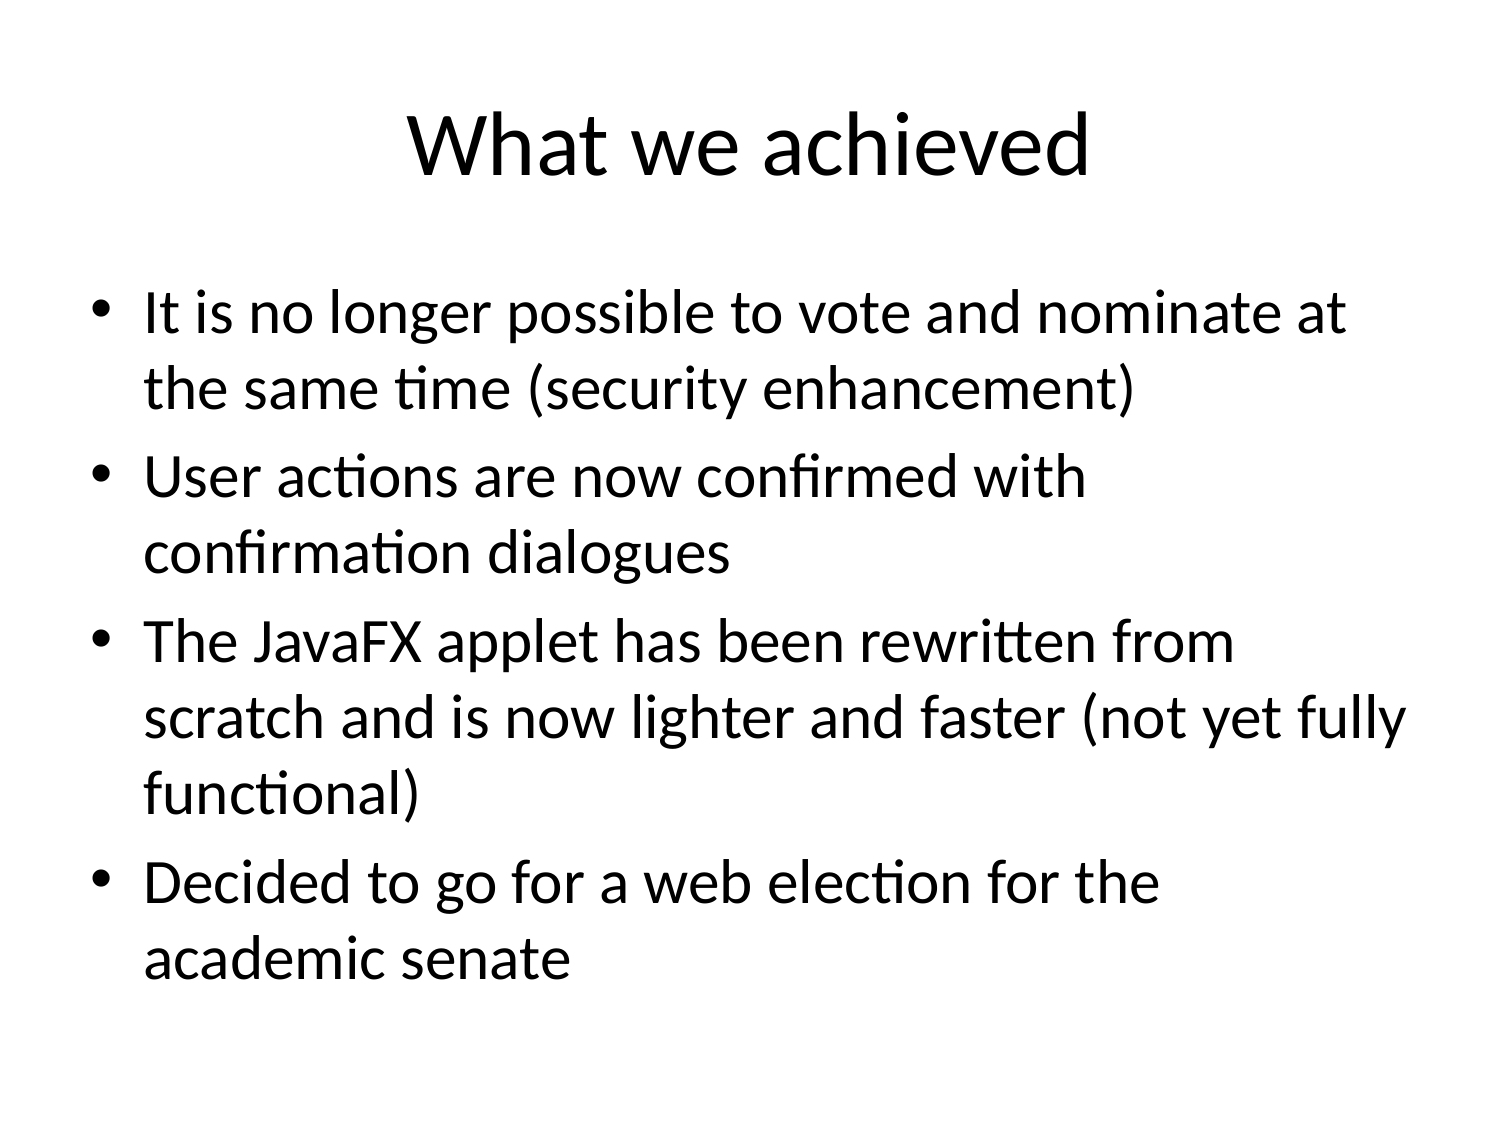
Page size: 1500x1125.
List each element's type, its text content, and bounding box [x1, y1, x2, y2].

list It is no longer possible to vote and nominate at the same time (security enhancement) User actions are now confirmed with confirmation dialogues The JavaFX applet has been rewritten from scratch and is now lighter and faster (not yet fully functional) Decided to go for a web election for the academic senate [75, 262, 1425, 1005]
title What we achieved [75, 45, 1425, 233]
